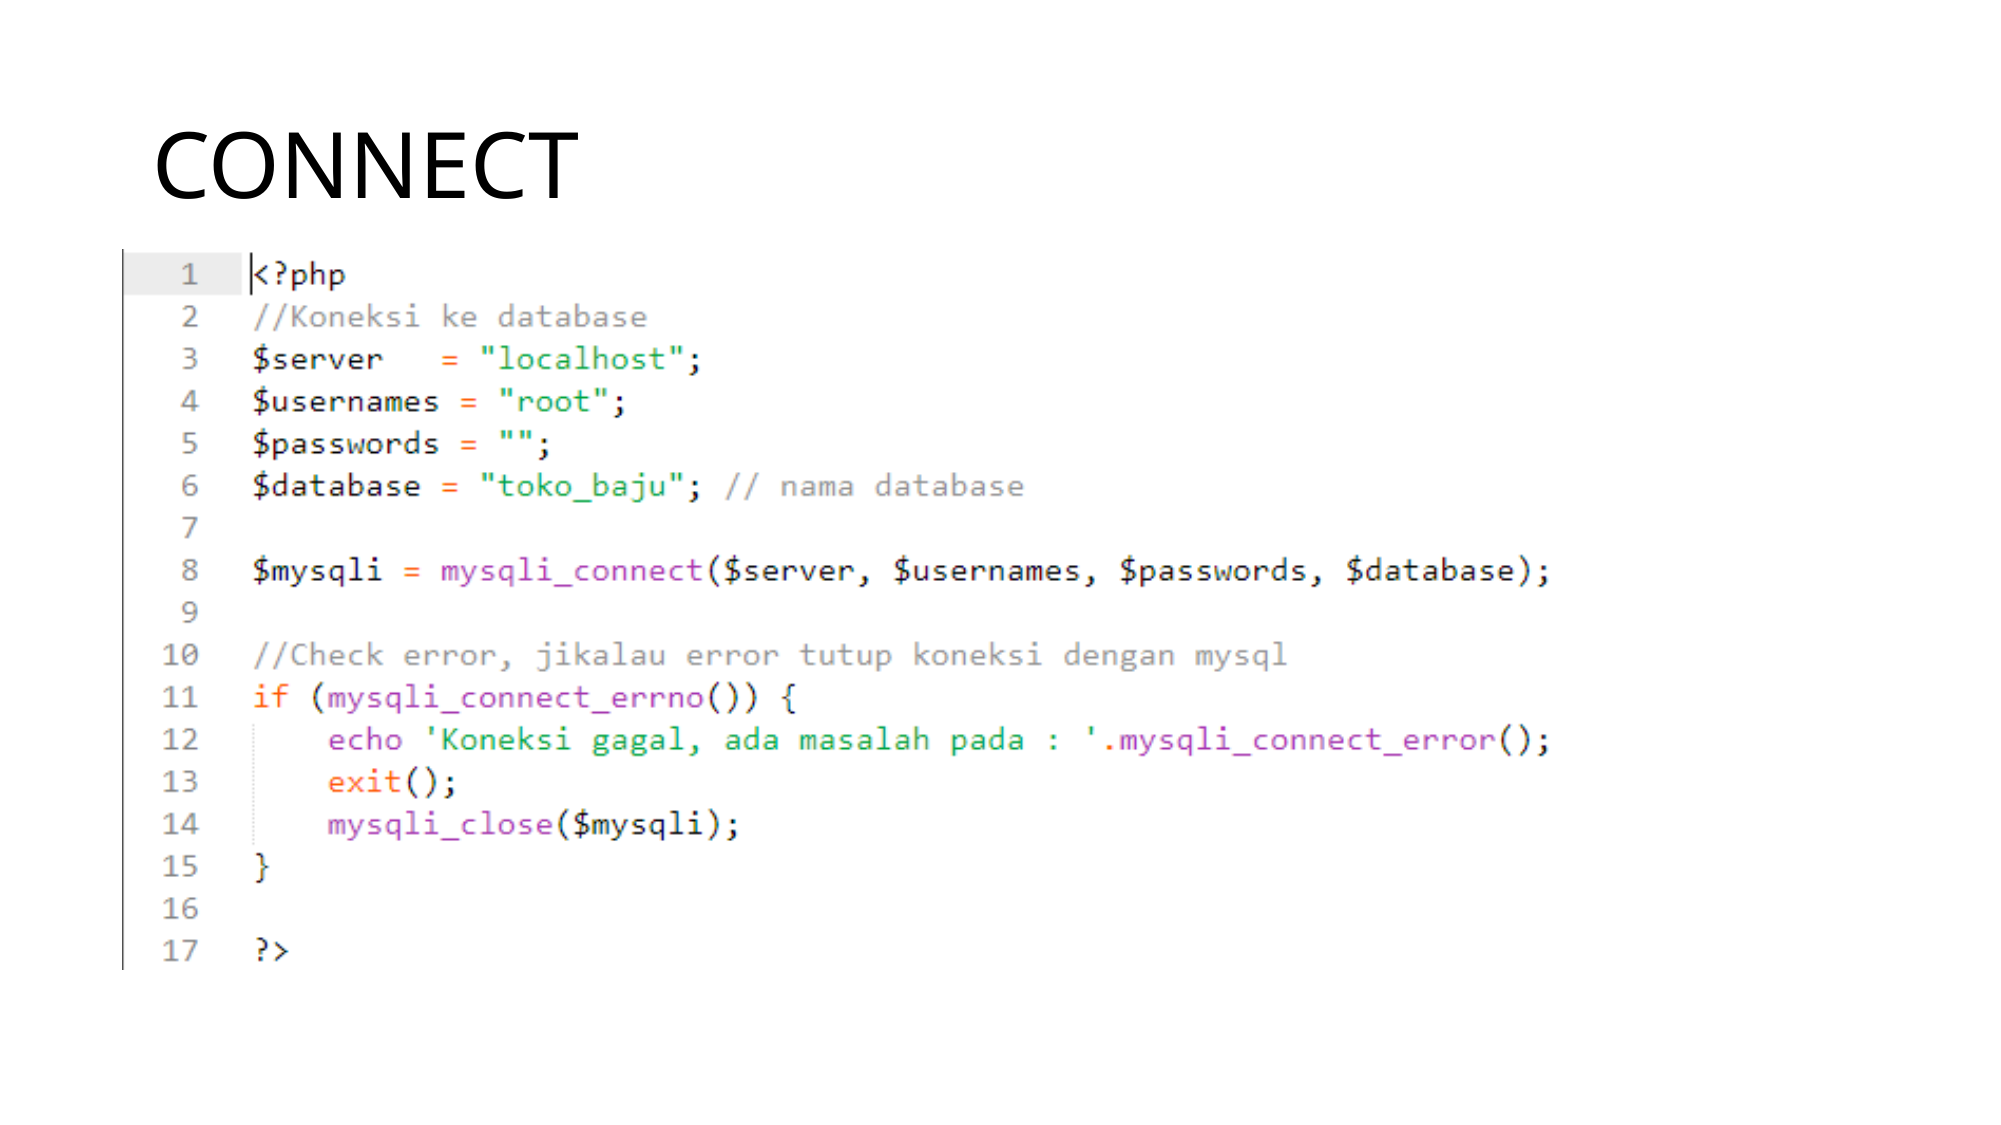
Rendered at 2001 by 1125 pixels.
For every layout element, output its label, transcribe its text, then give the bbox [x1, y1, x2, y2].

title CONNECT [137, 59, 1863, 278]
picture [122, 249, 1709, 970]
